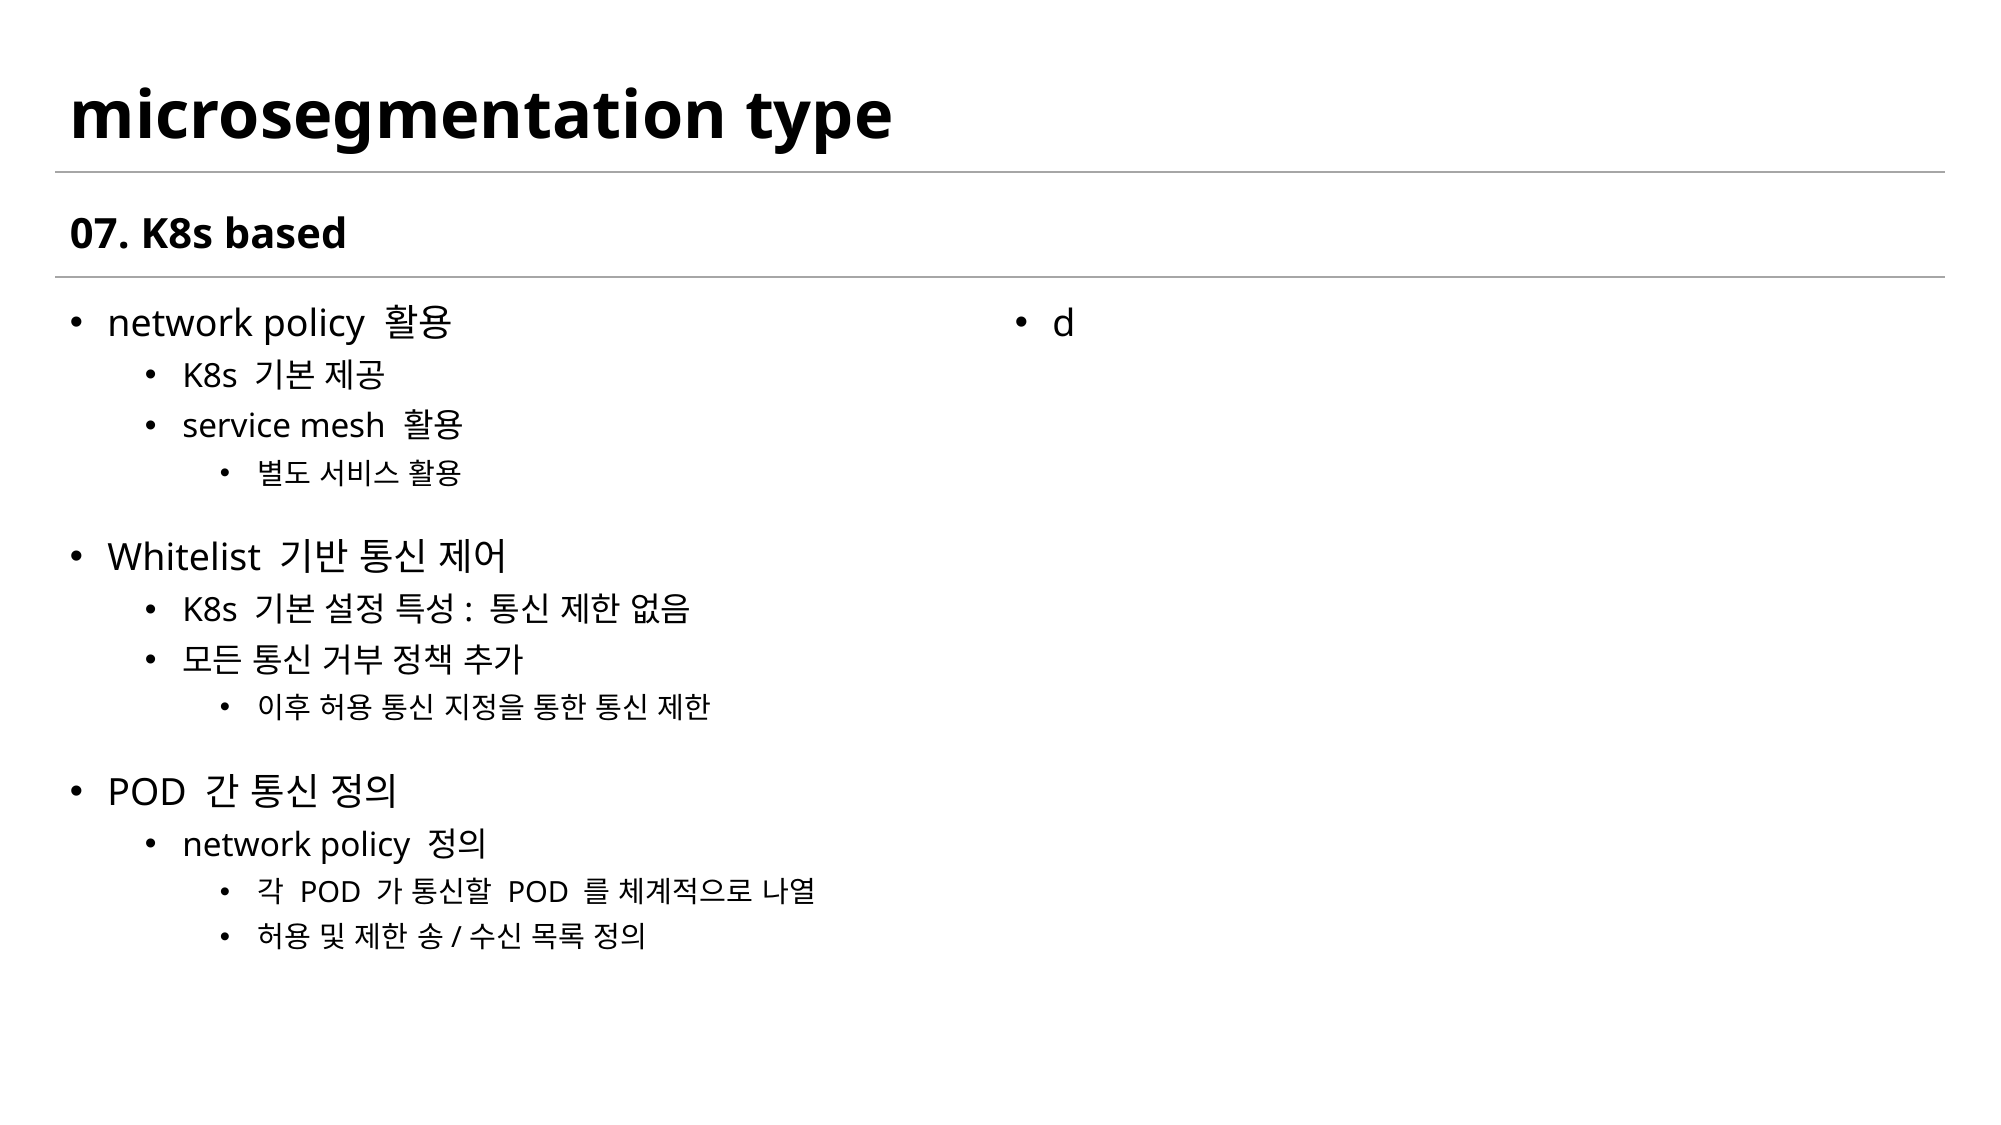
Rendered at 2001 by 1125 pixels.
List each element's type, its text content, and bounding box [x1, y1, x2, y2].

list network policy 활용 K8s 기본 제공 service mesh 활용 별도 서비스 활용 Whitelist 기반 통신 제어 K8s 기본 설정 특성: 통신 제한 없음 모든 통신 거부 정책 추가 이후 허용 통신 지정을 통한 통신 제한 POD 간 통신 정의 network policy 정의 각 POD 가 통신할 POD 를 체계적으로 나열 허용 및 제한 송/수신 목록 정의 [55, 291, 999, 1101]
list d [999, 291, 1945, 1101]
title microsegmentation type [55, 52, 1945, 171]
list 07. K8s based [55, 187, 1945, 276]
